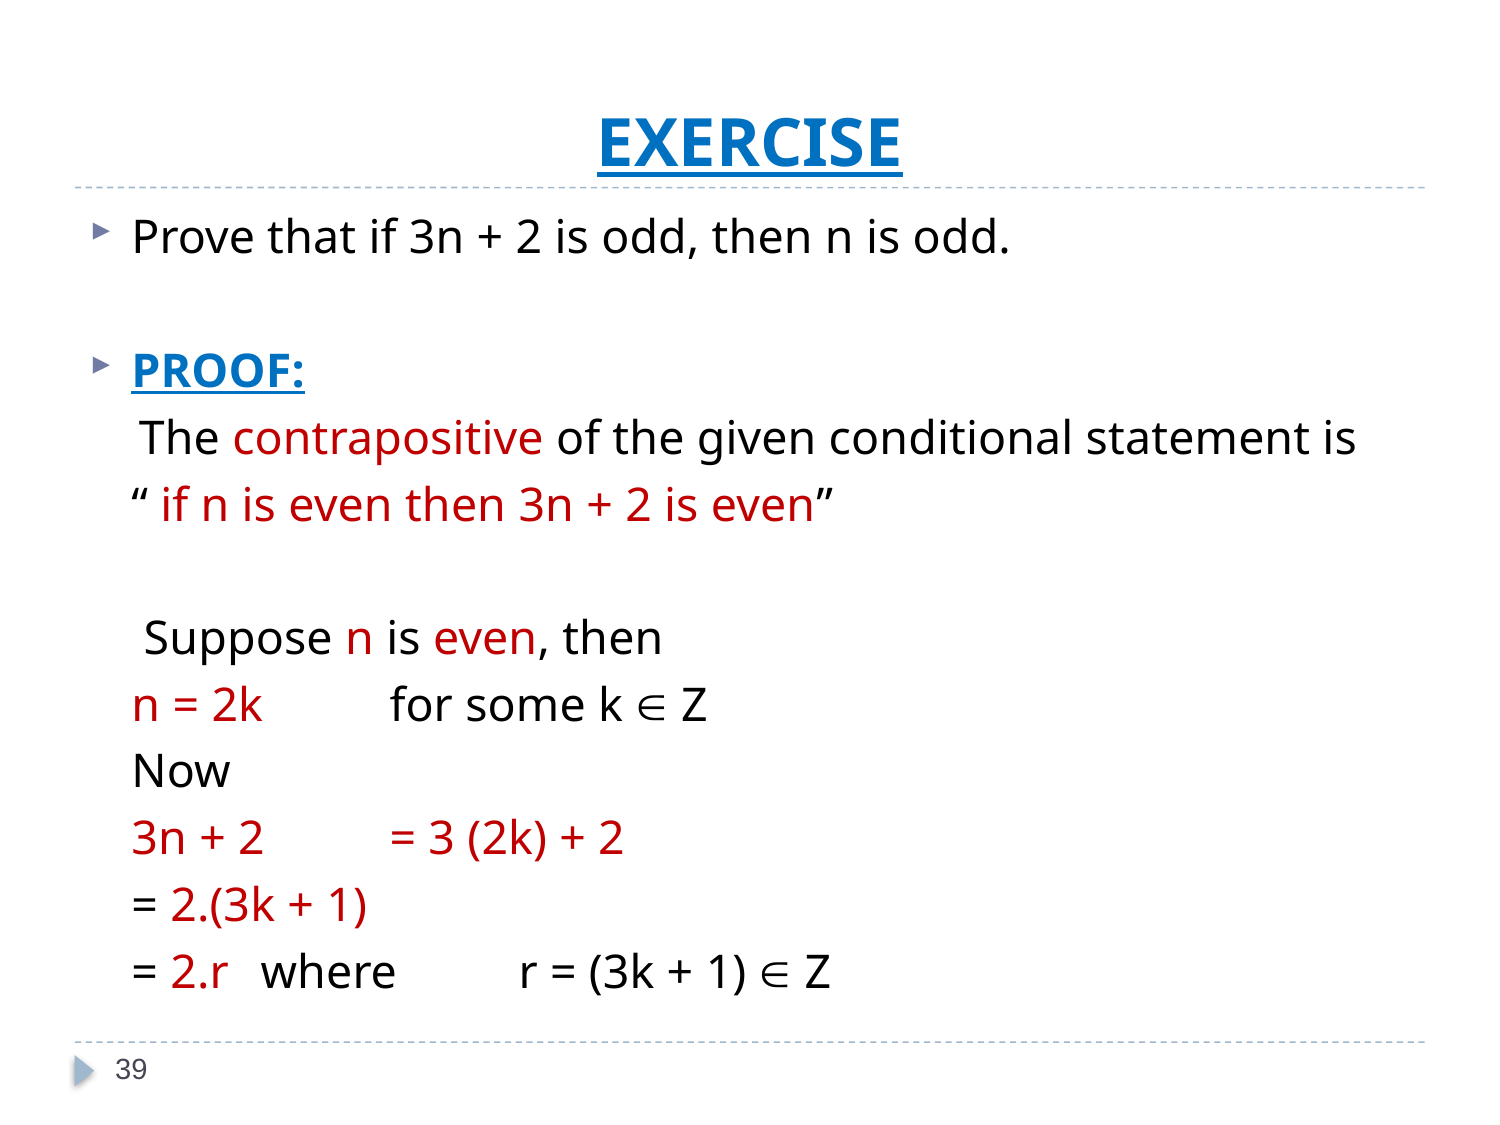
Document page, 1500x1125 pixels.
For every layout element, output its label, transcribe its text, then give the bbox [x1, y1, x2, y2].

list Prove that if 3n + 2 is odd, then n is odd. PROOF: The contrapositive of the given conditional statement is “ if n is even then 3n + 2 is even” Suppose n is even, then n = 2k for some k  Z Now 3n + 2 = 3 (2k) + 2 = 2.(3k + 1) = 2.r where r = (3k + 1)  Z [75, 200, 1425, 1010]
slide_number 39 [100, 1042, 426, 1103]
title EXERCISE [75, 24, 1425, 188]
